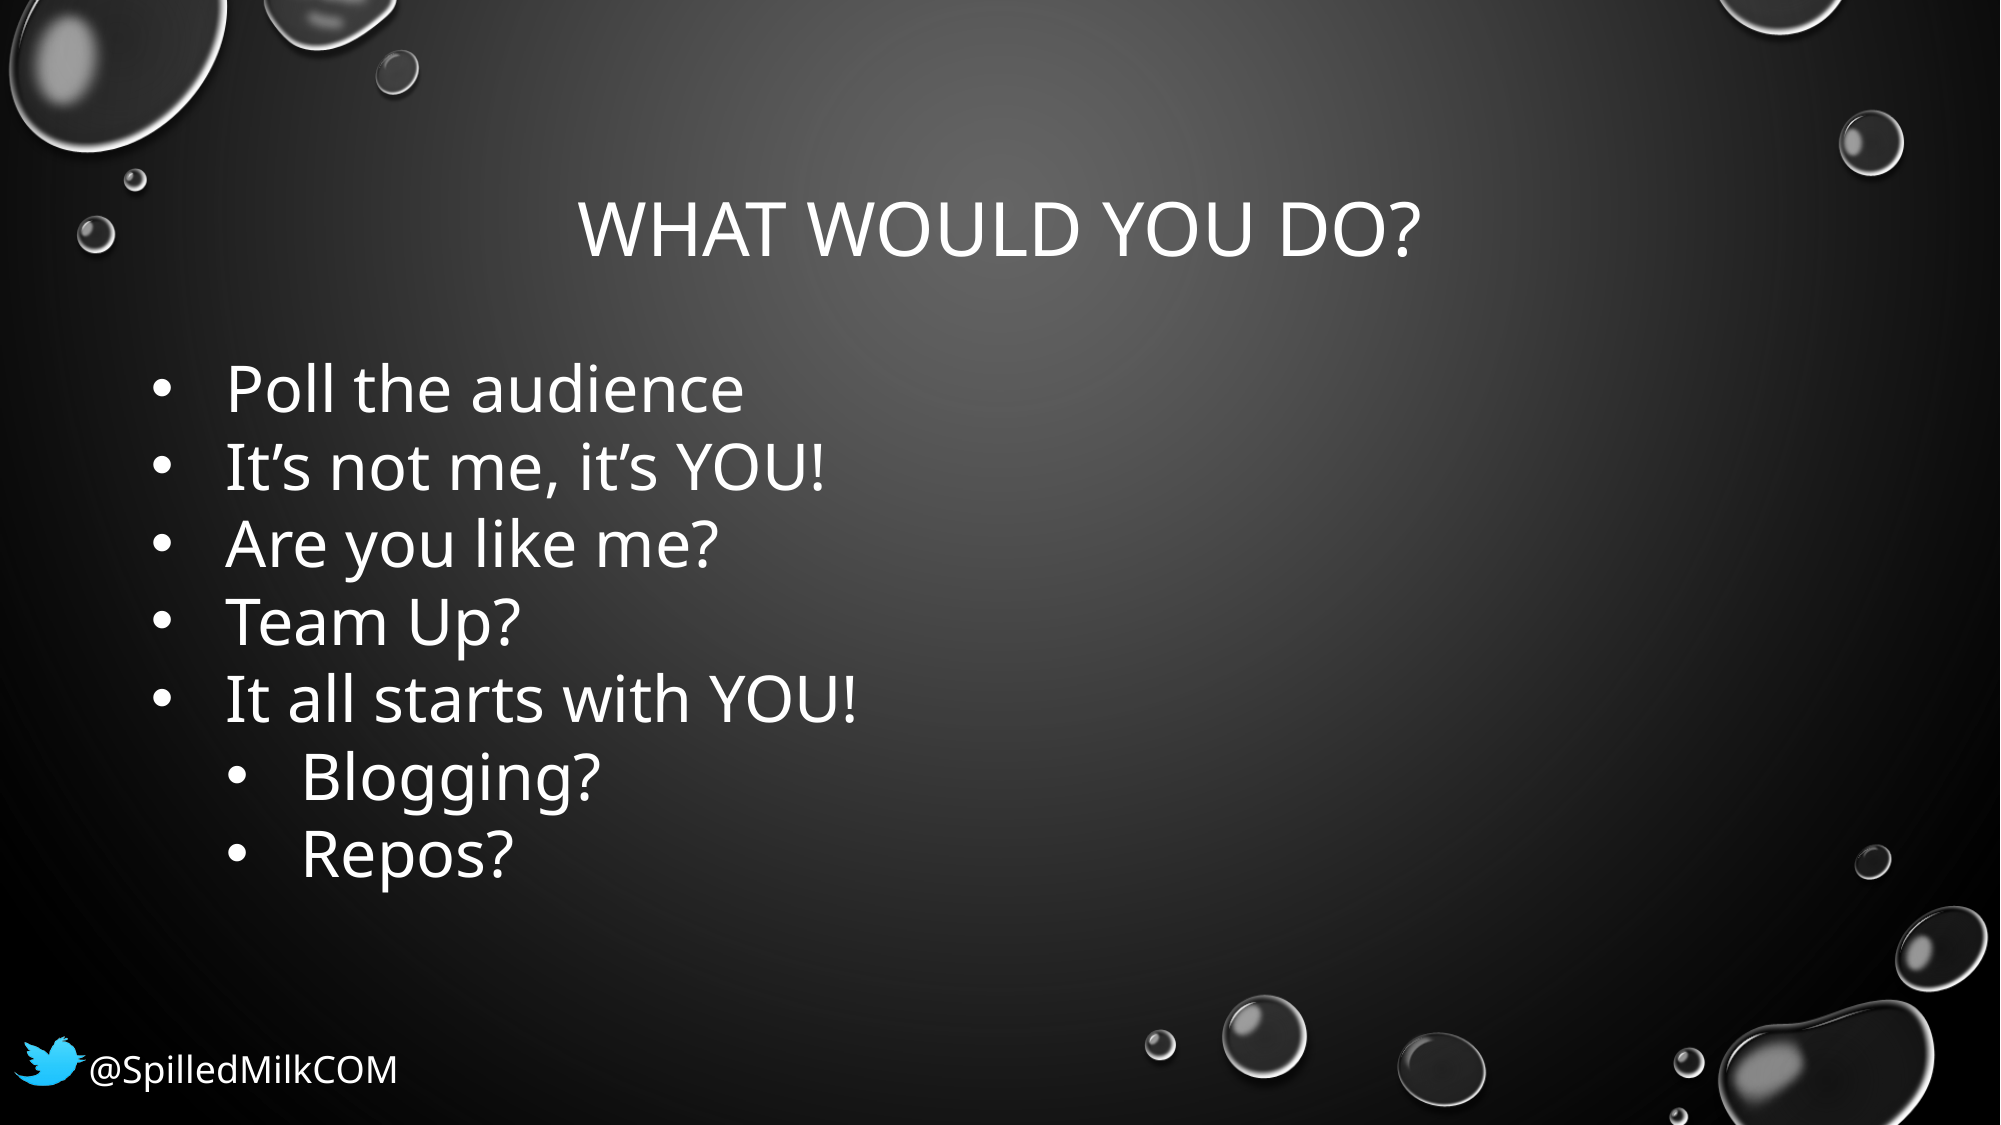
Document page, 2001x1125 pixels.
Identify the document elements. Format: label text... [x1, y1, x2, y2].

title WHAT WOULD YOU DO? [149, 101, 1851, 340]
picture [0, 0, 2000, 1125]
text_box Poll the audience It’s not me, it’s YOU! Are you like me? Team Up? It all starts with YOU! Blogging? Repos? [136, 340, 1864, 976]
text_box @SpilledMilkCOM [73, 1039, 414, 1099]
